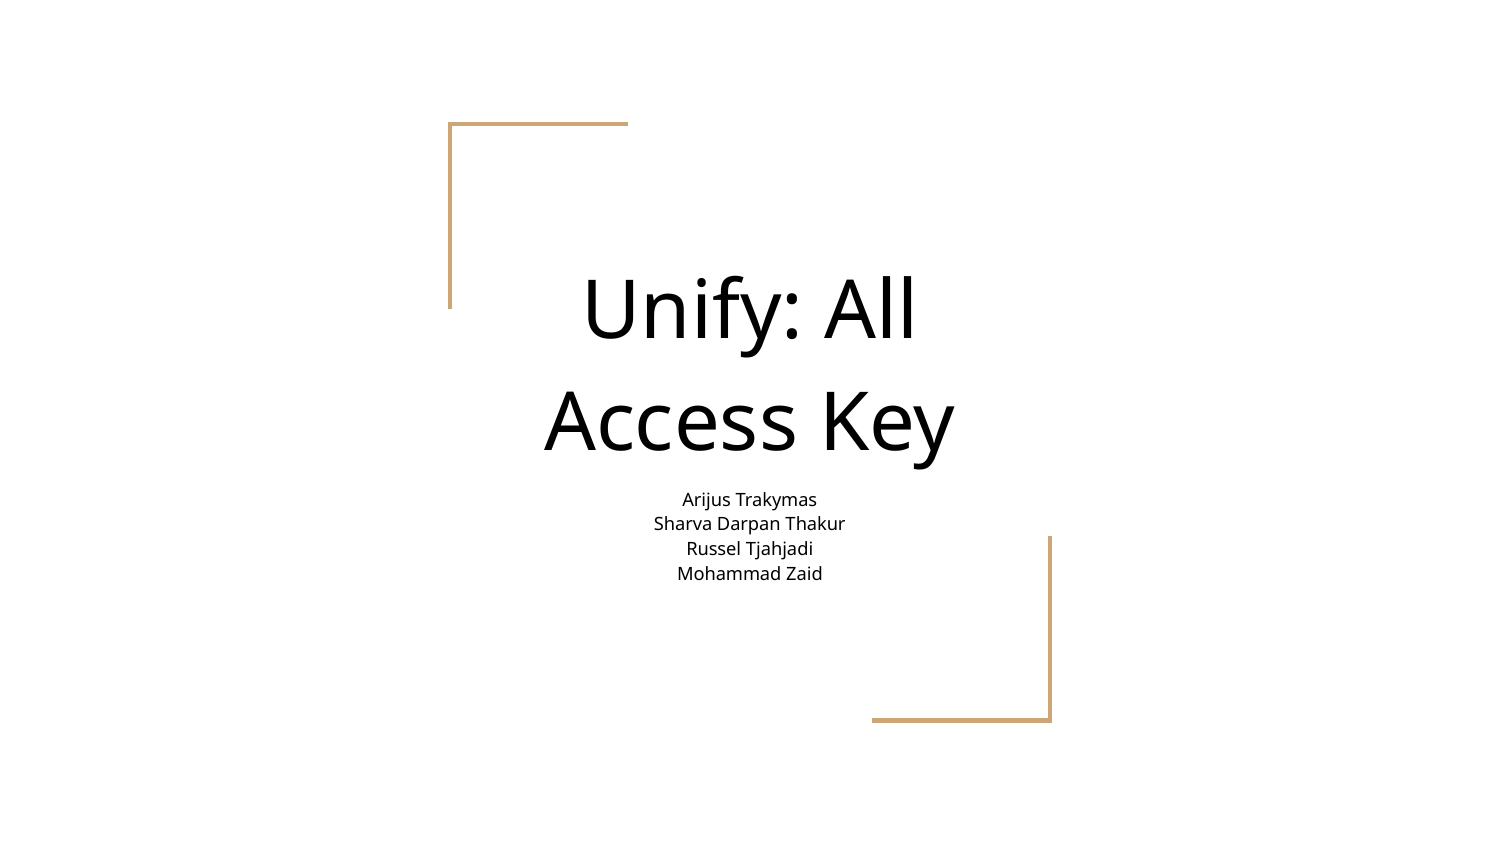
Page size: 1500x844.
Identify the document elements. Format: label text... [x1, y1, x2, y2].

subtitle Arijus Trakymas Sharva Darpan Thakur Russel Tjahjadi Mohammad Zaid [51, 471, 1449, 602]
title Unify: All Access Key [499, 236, 1001, 471]
